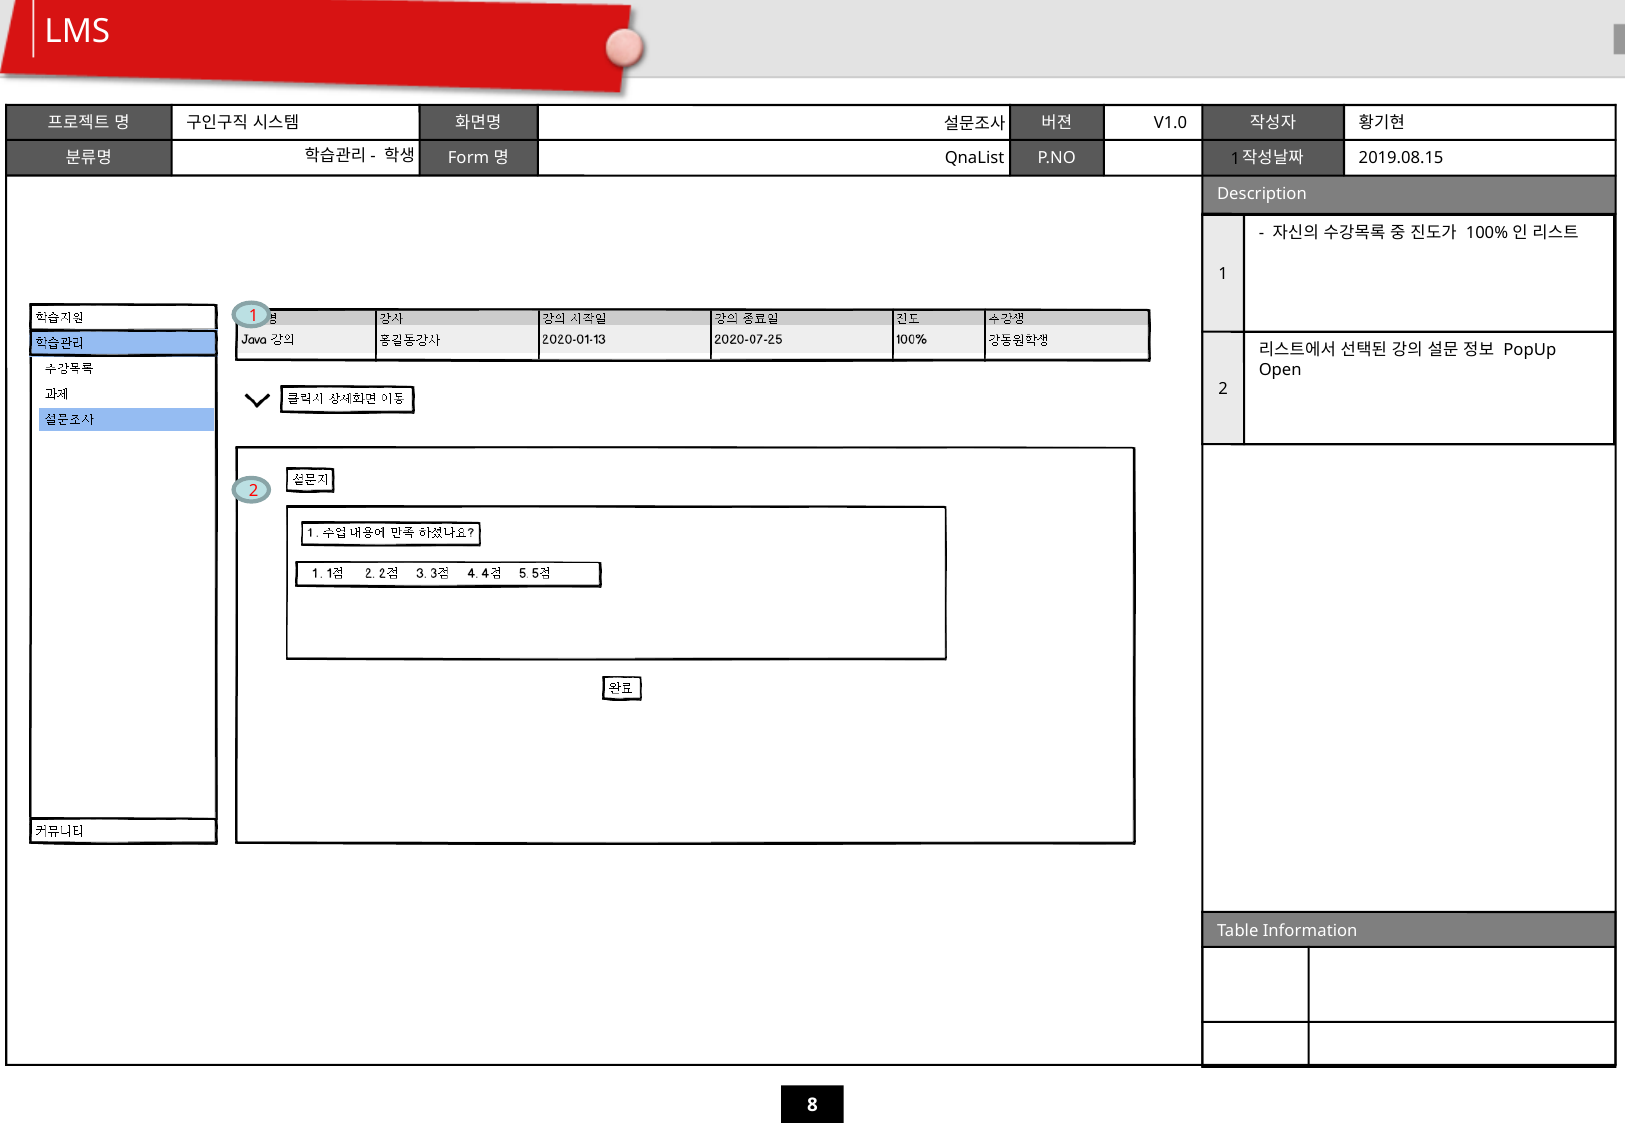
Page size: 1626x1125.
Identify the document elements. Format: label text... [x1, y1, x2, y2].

text_box 학습관리- 학생 [174, 137, 422, 173]
text_box LMS [29, 0, 597, 57]
text_box 1 [1105, 140, 1247, 176]
picture [0, 0, 1625, 110]
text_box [1202, 214, 1614, 445]
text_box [1202, 911, 1616, 1067]
text_box 설문조사 [539, 103, 1012, 142]
picture [29, 302, 1155, 856]
text_box QnaList [539, 141, 1011, 173]
